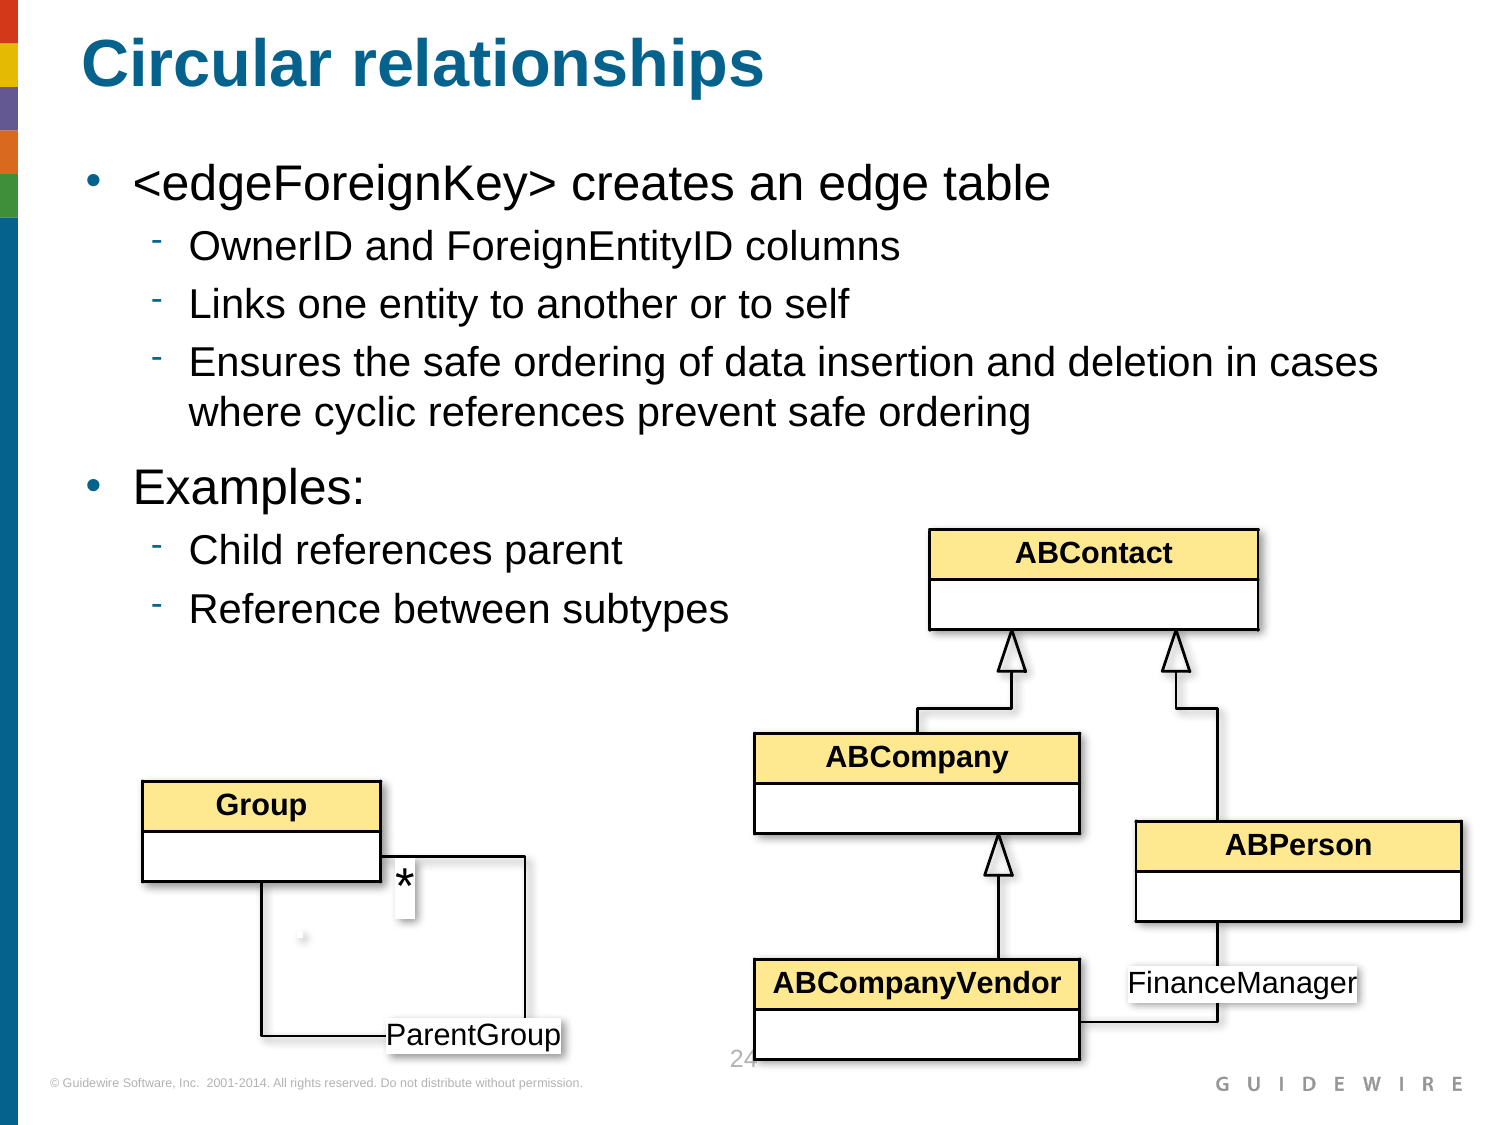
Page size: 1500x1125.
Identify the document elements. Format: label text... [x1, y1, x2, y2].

picture [1215, 1073, 1480, 1096]
text_box Circular relationships [81, 19, 1446, 142]
picture [137, 776, 565, 1058]
picture [749, 524, 1467, 1065]
text_box <edgeForeignKey> creates an edge table OwnerID and ForeignEntityID columns Links one entity to another or to self Ensures the safe ordering of data insertion and deletion in cases where cyclic references prevent safe ordering Examples: Child references parent Reference between subtypes [85, 149, 1451, 1050]
